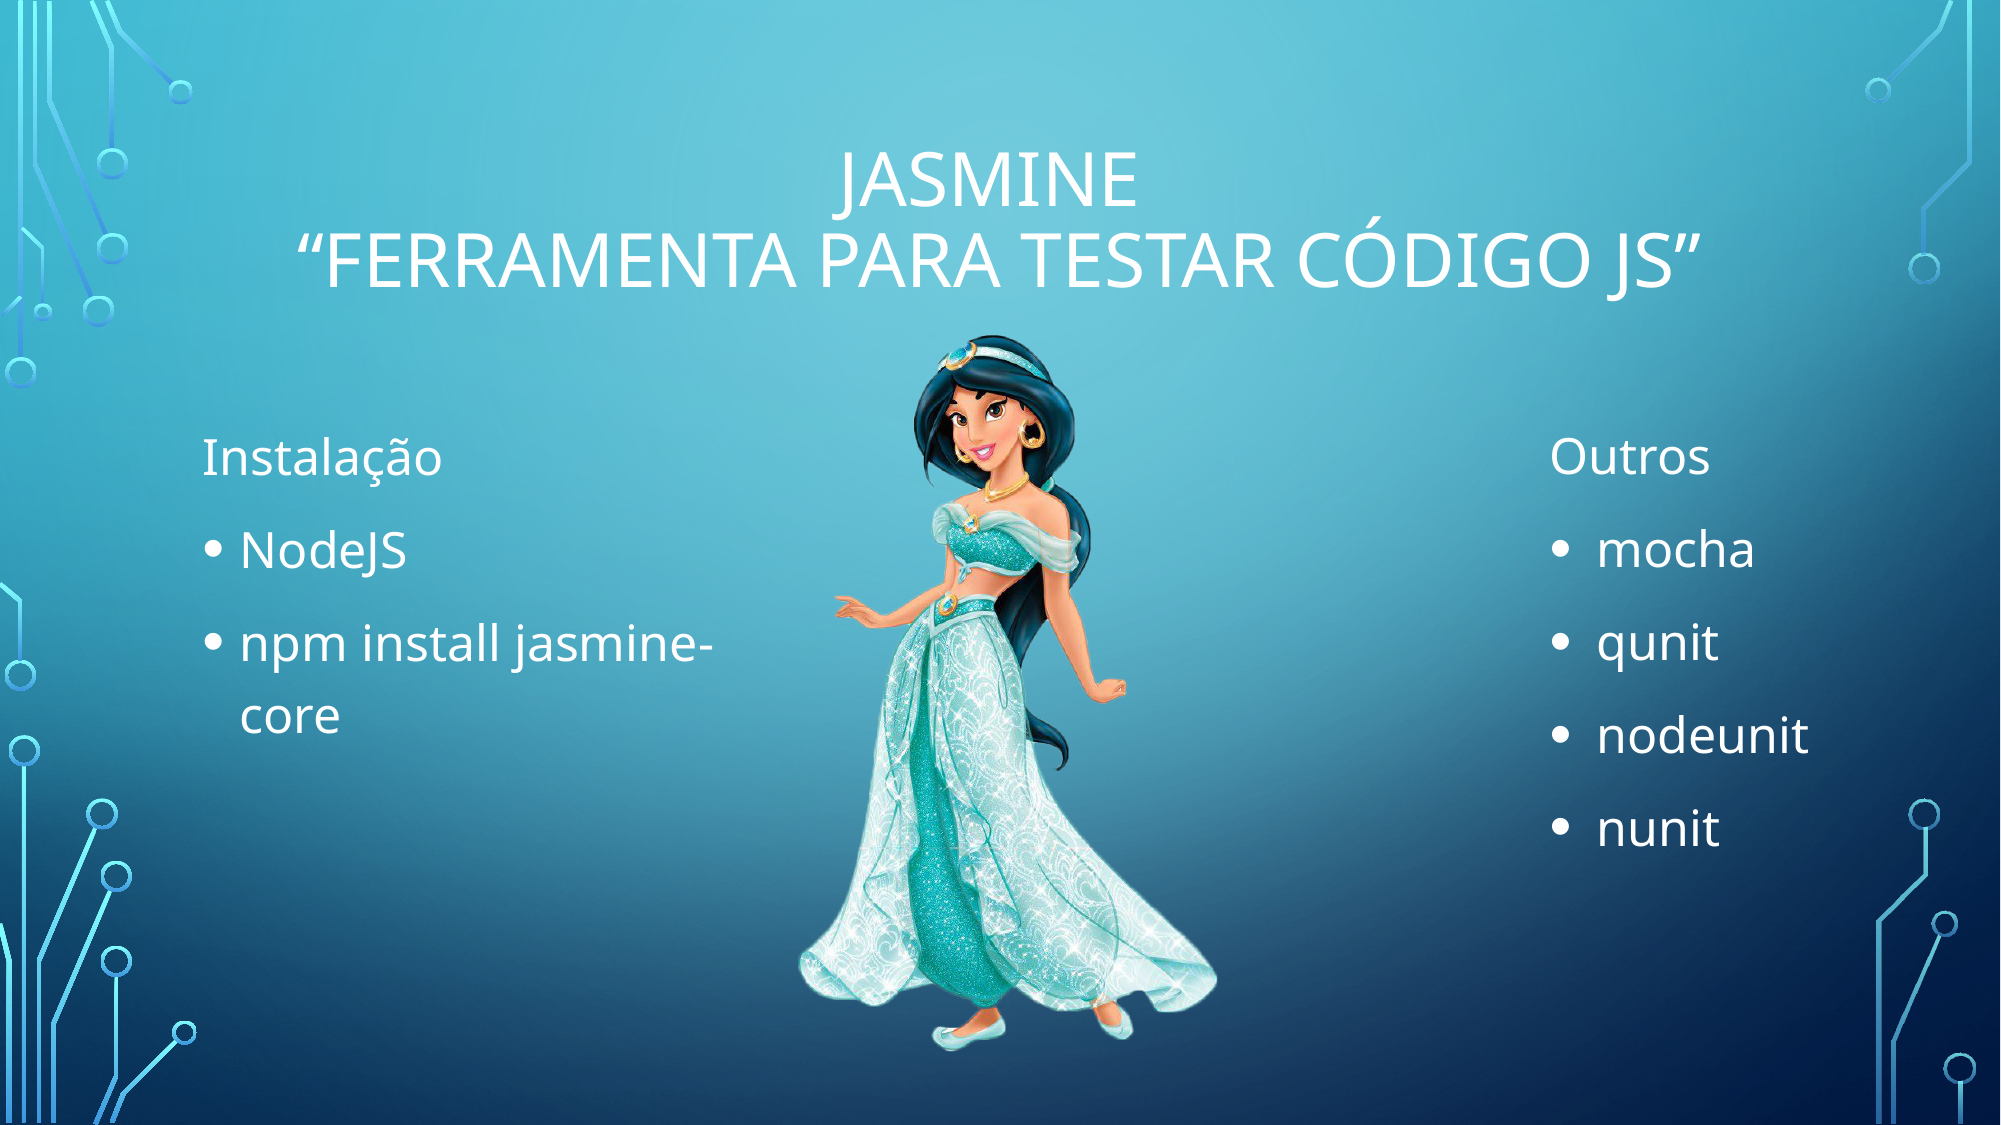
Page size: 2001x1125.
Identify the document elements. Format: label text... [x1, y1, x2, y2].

title Jasmine “ferramenta para testar código js” [187, 101, 1813, 344]
text_box Outros mocha qunit nodeunit nunit [1534, 405, 1839, 987]
text_box Instalação NodeJS npm install jasmine-core [187, 405, 742, 987]
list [742, 312, 1258, 1081]
